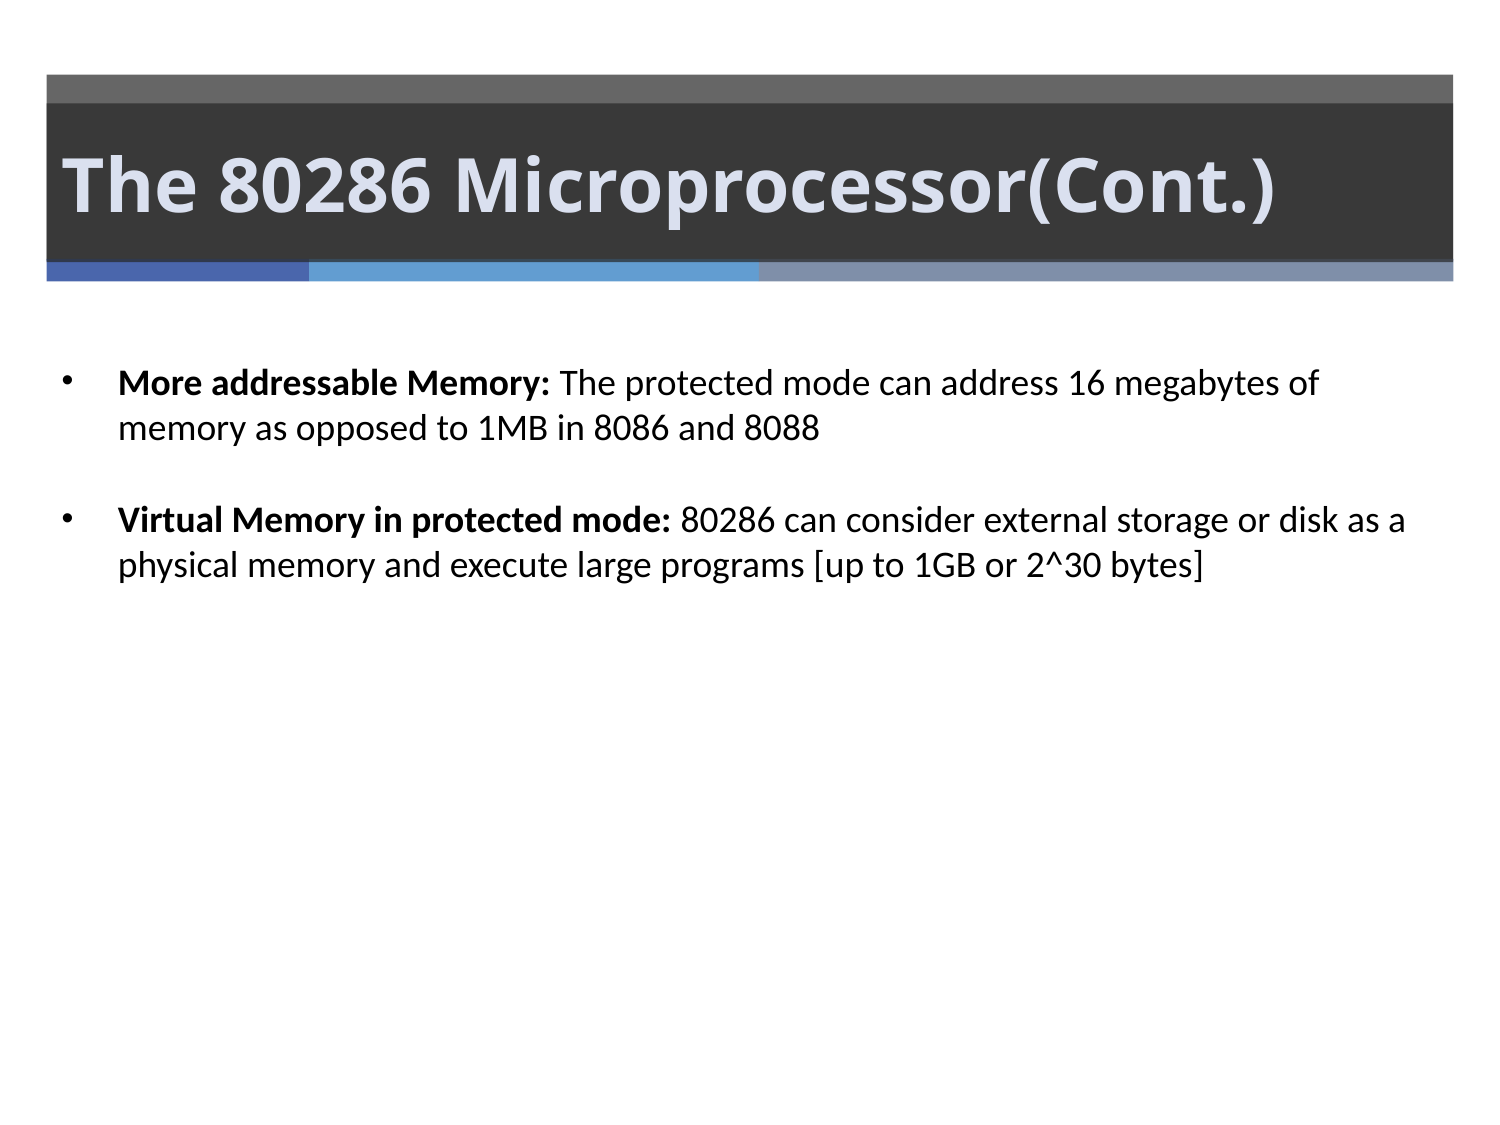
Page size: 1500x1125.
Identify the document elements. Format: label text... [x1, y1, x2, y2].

list More addressable Memory: The protected mode can address 16 megabytes of memory as opposed to 1MB in 8086 and 8088 Virtual Memory in protected mode: 80286 can consider external storage or disk as a physical memory and execute large programs [up to 1GB or 2^30 bytes] [46, 350, 1454, 1100]
title The 80286 Microprocessor(Cont.) [46, 103, 1454, 263]
